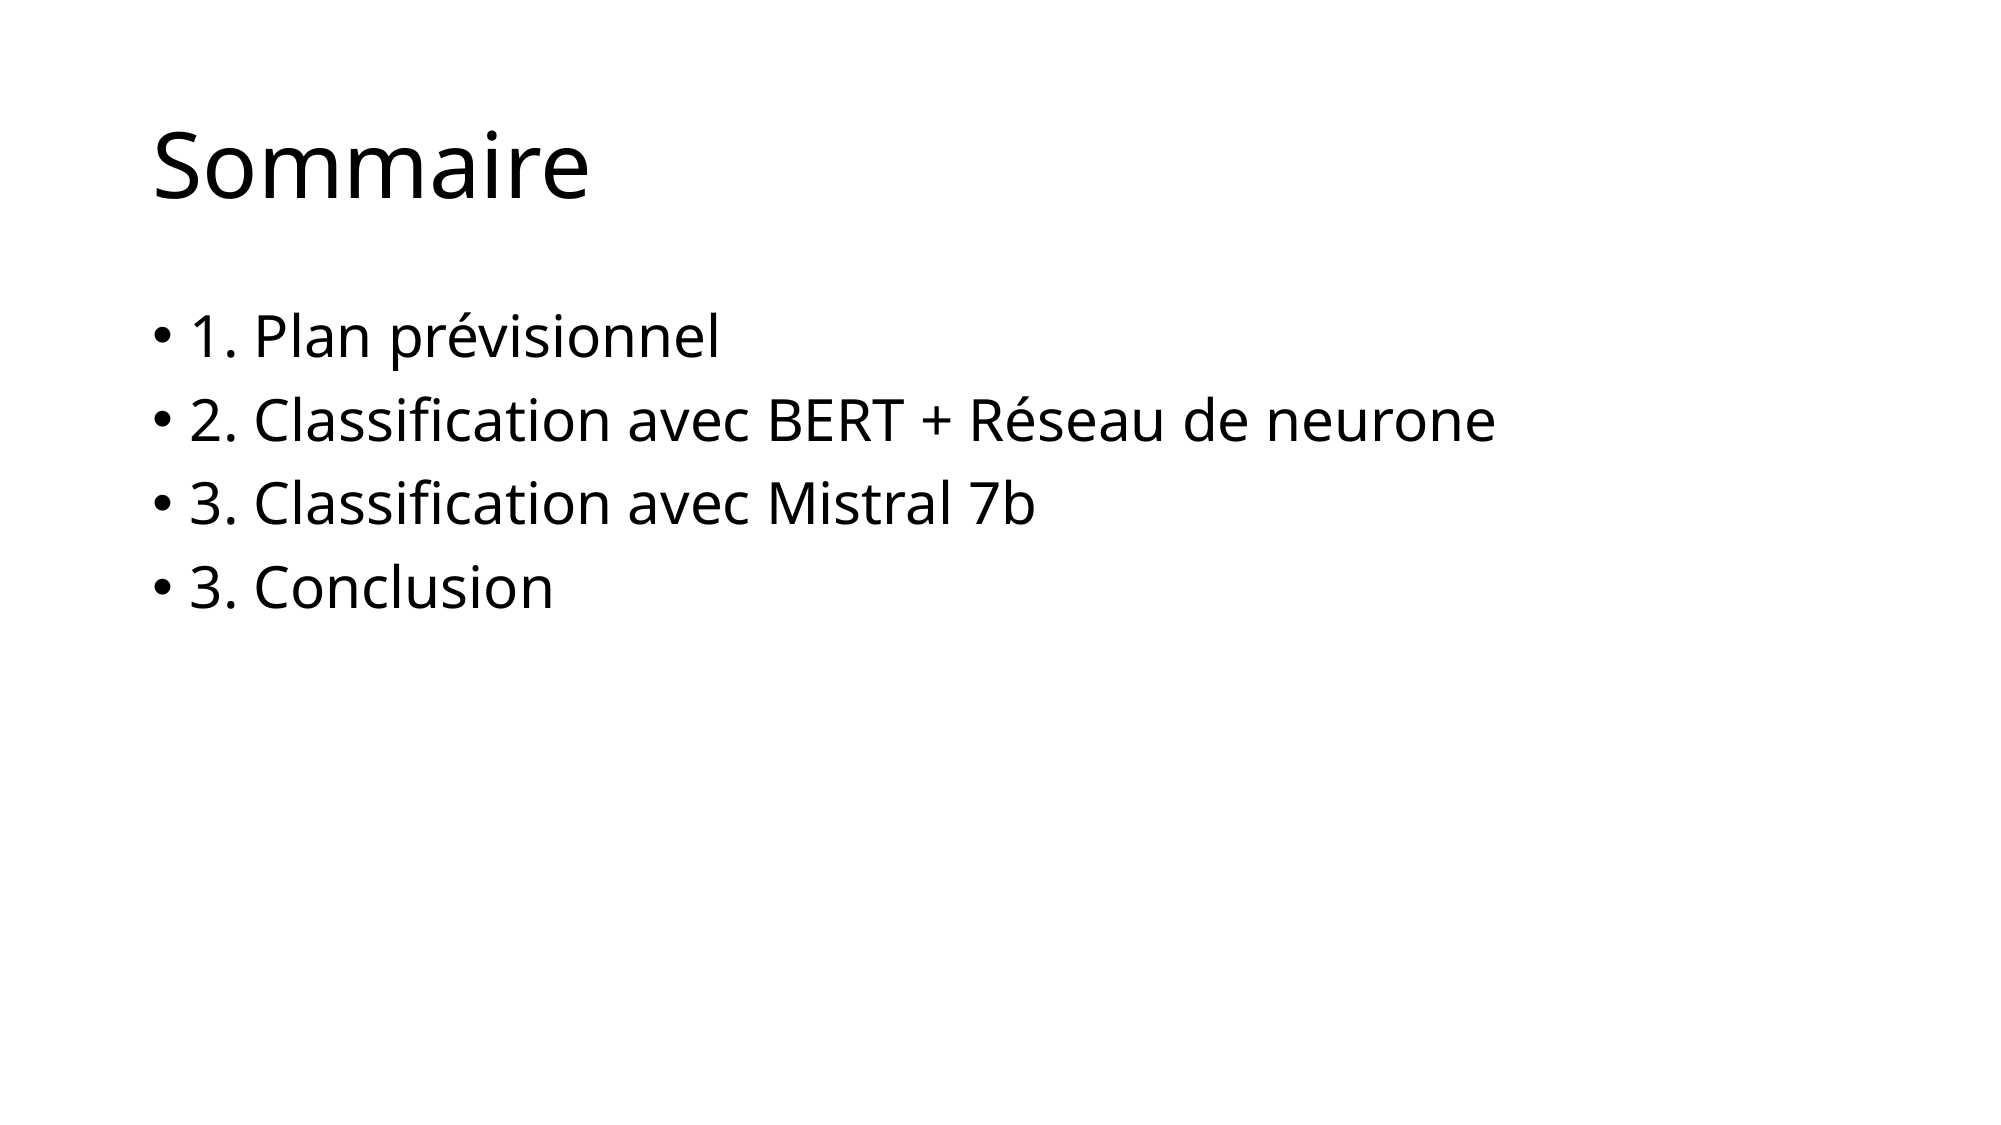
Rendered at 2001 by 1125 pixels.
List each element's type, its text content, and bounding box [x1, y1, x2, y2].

list 1. Plan prévisionnel 2. Classification avec BERT + Réseau de neurone 3. Classification avec Mistral 7b 3. Conclusion [137, 299, 1863, 1014]
title Sommaire [137, 59, 1863, 278]
